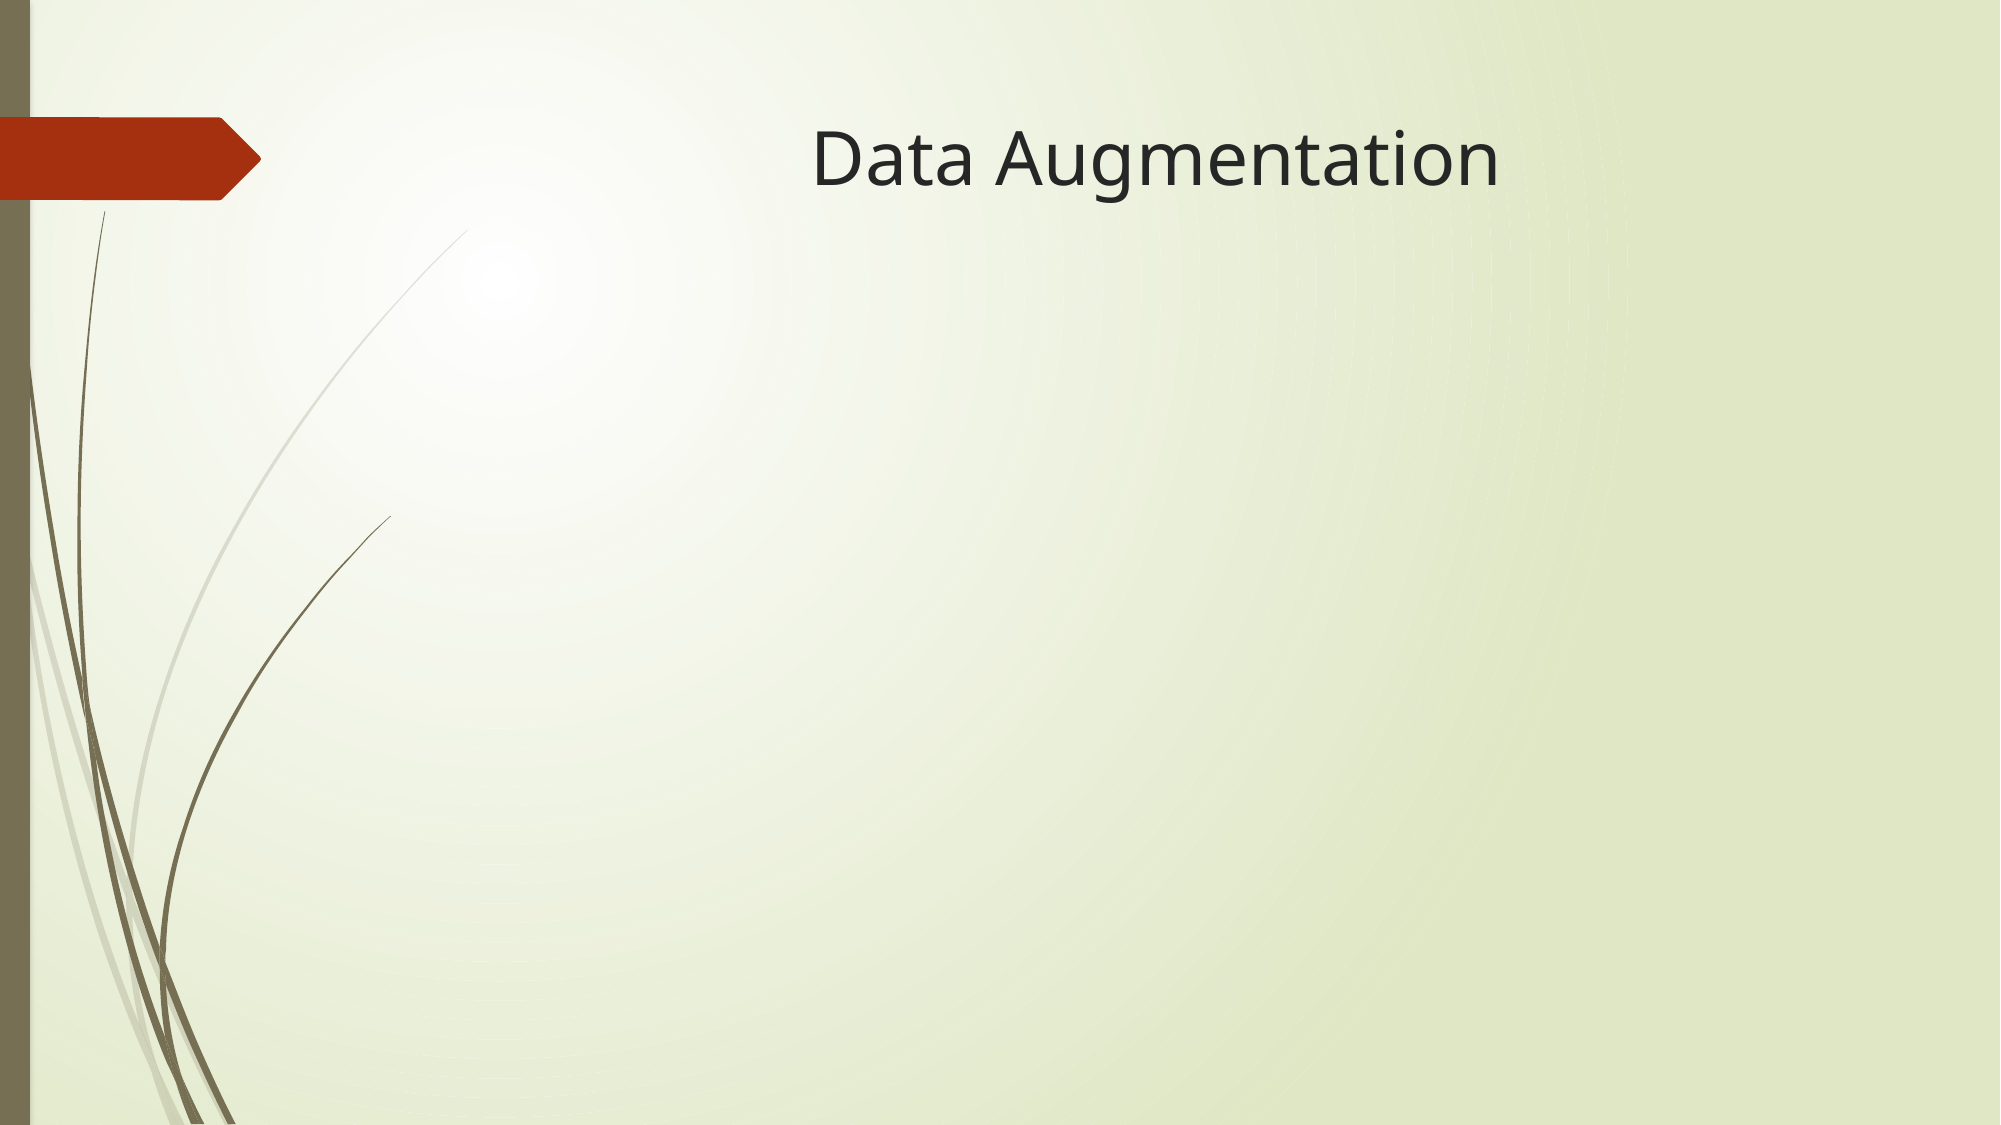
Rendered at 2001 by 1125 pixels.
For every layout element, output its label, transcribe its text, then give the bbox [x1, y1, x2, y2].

title Data Augmentation [425, 102, 1888, 313]
